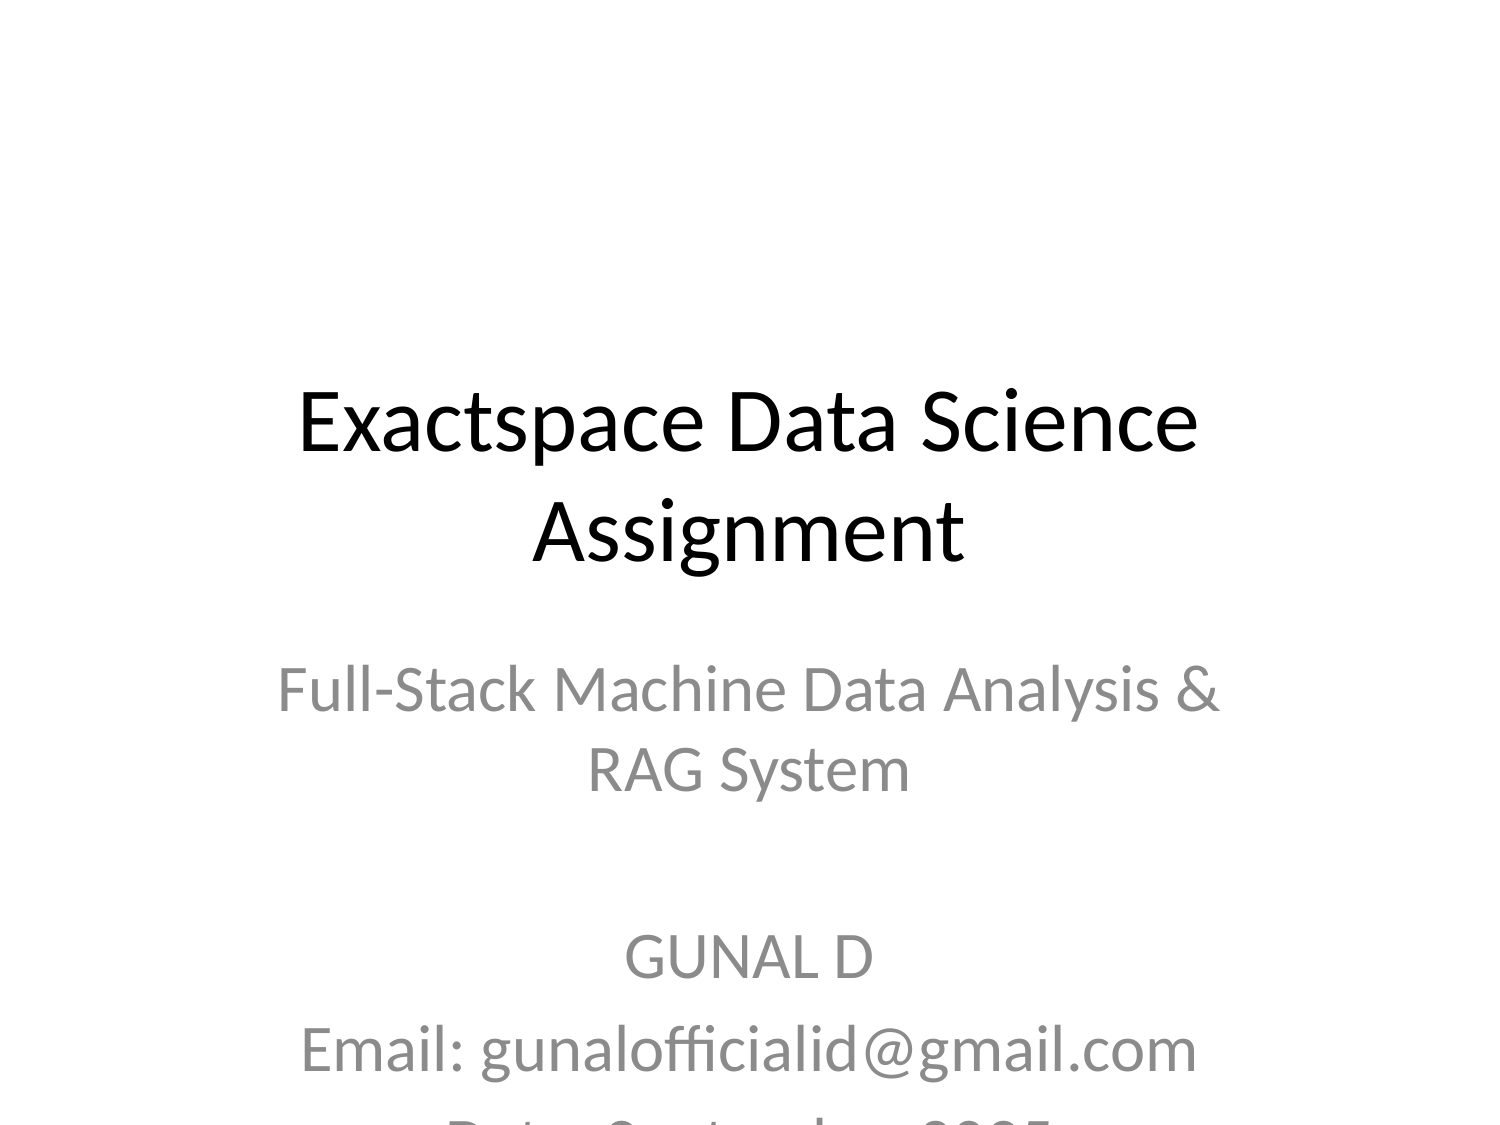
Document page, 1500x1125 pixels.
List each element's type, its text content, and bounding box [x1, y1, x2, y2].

title Exactspace Data Science Assignment [112, 349, 1388, 591]
subtitle Full-Stack Machine Data Analysis & RAG System GUNAL D Email: gunalofficialid@gmail.com Date: September 2025 [225, 637, 1275, 925]
